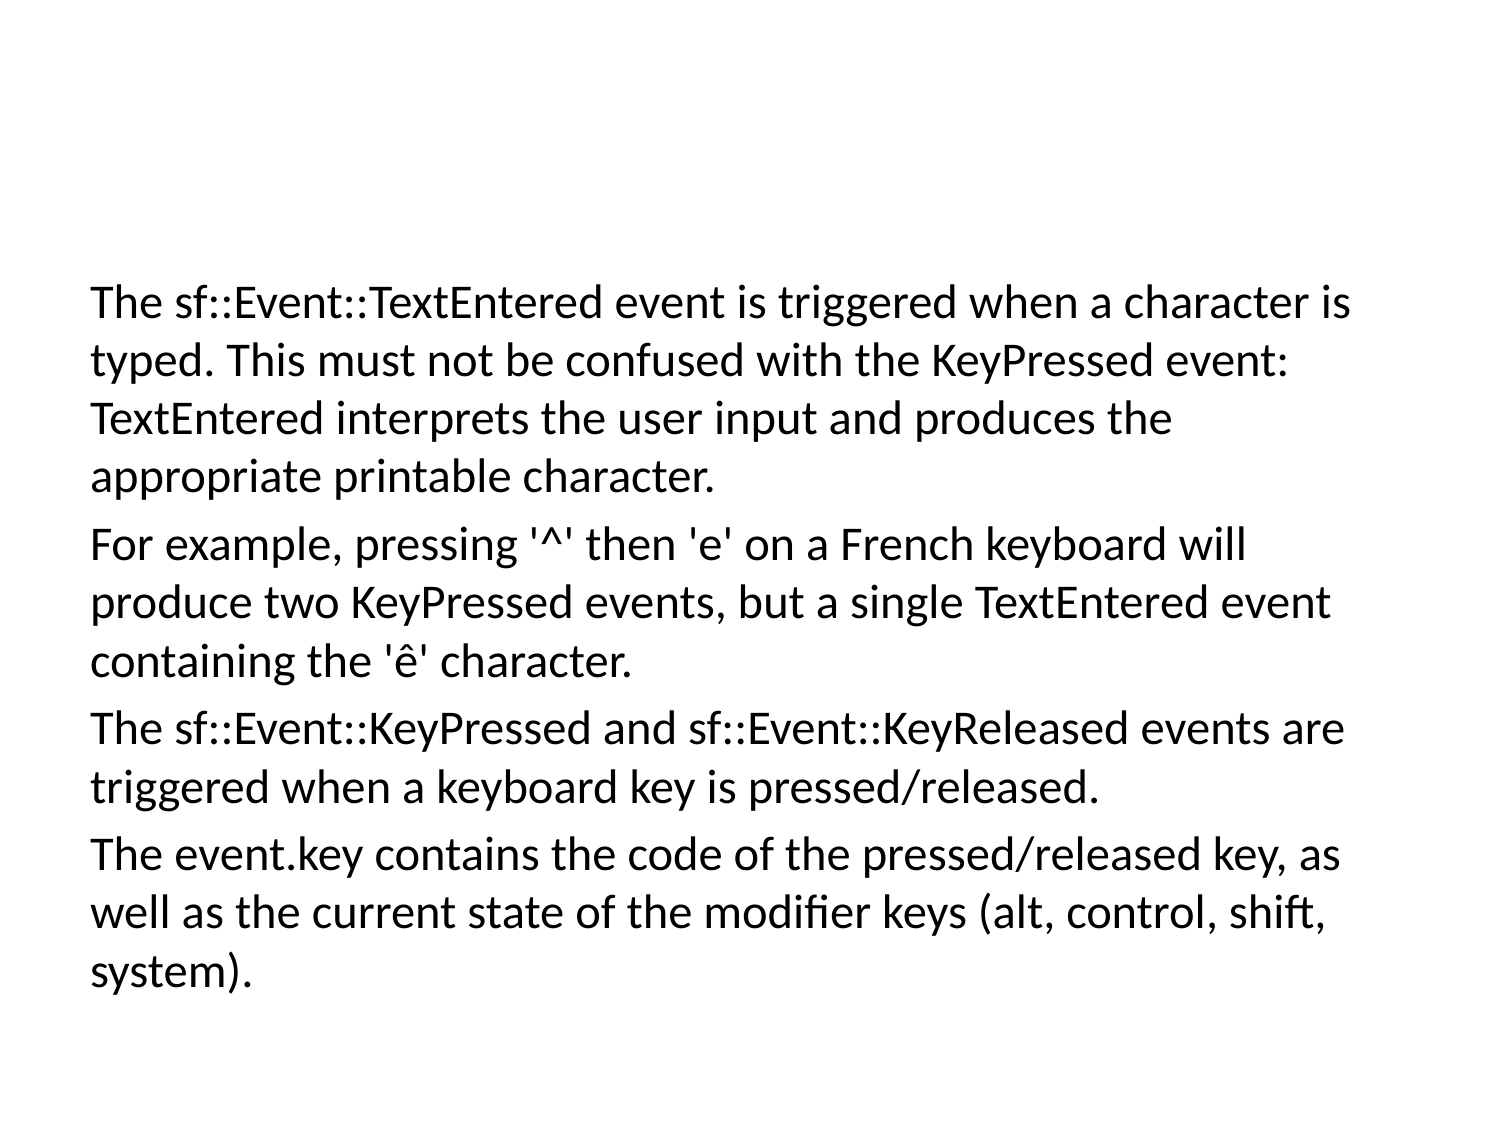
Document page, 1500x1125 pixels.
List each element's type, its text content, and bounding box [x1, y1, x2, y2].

list The sf::Event::TextEntered event is triggered when a character is typed. This must not be confused with the KeyPressed event: TextEntered interprets the user input and produces the appropriate printable character. For example, pressing '^' then 'e' on a French keyboard will produce two KeyPressed events, but a single TextEntered event containing the 'ê' character. The sf::Event::KeyPressed and sf::Event::KeyReleased events are triggered when a keyboard key is pressed/released. The event.key contains the code of the pressed/released key, as well as the current state of the modifier keys (alt, control, shift, system). [75, 262, 1425, 1005]
